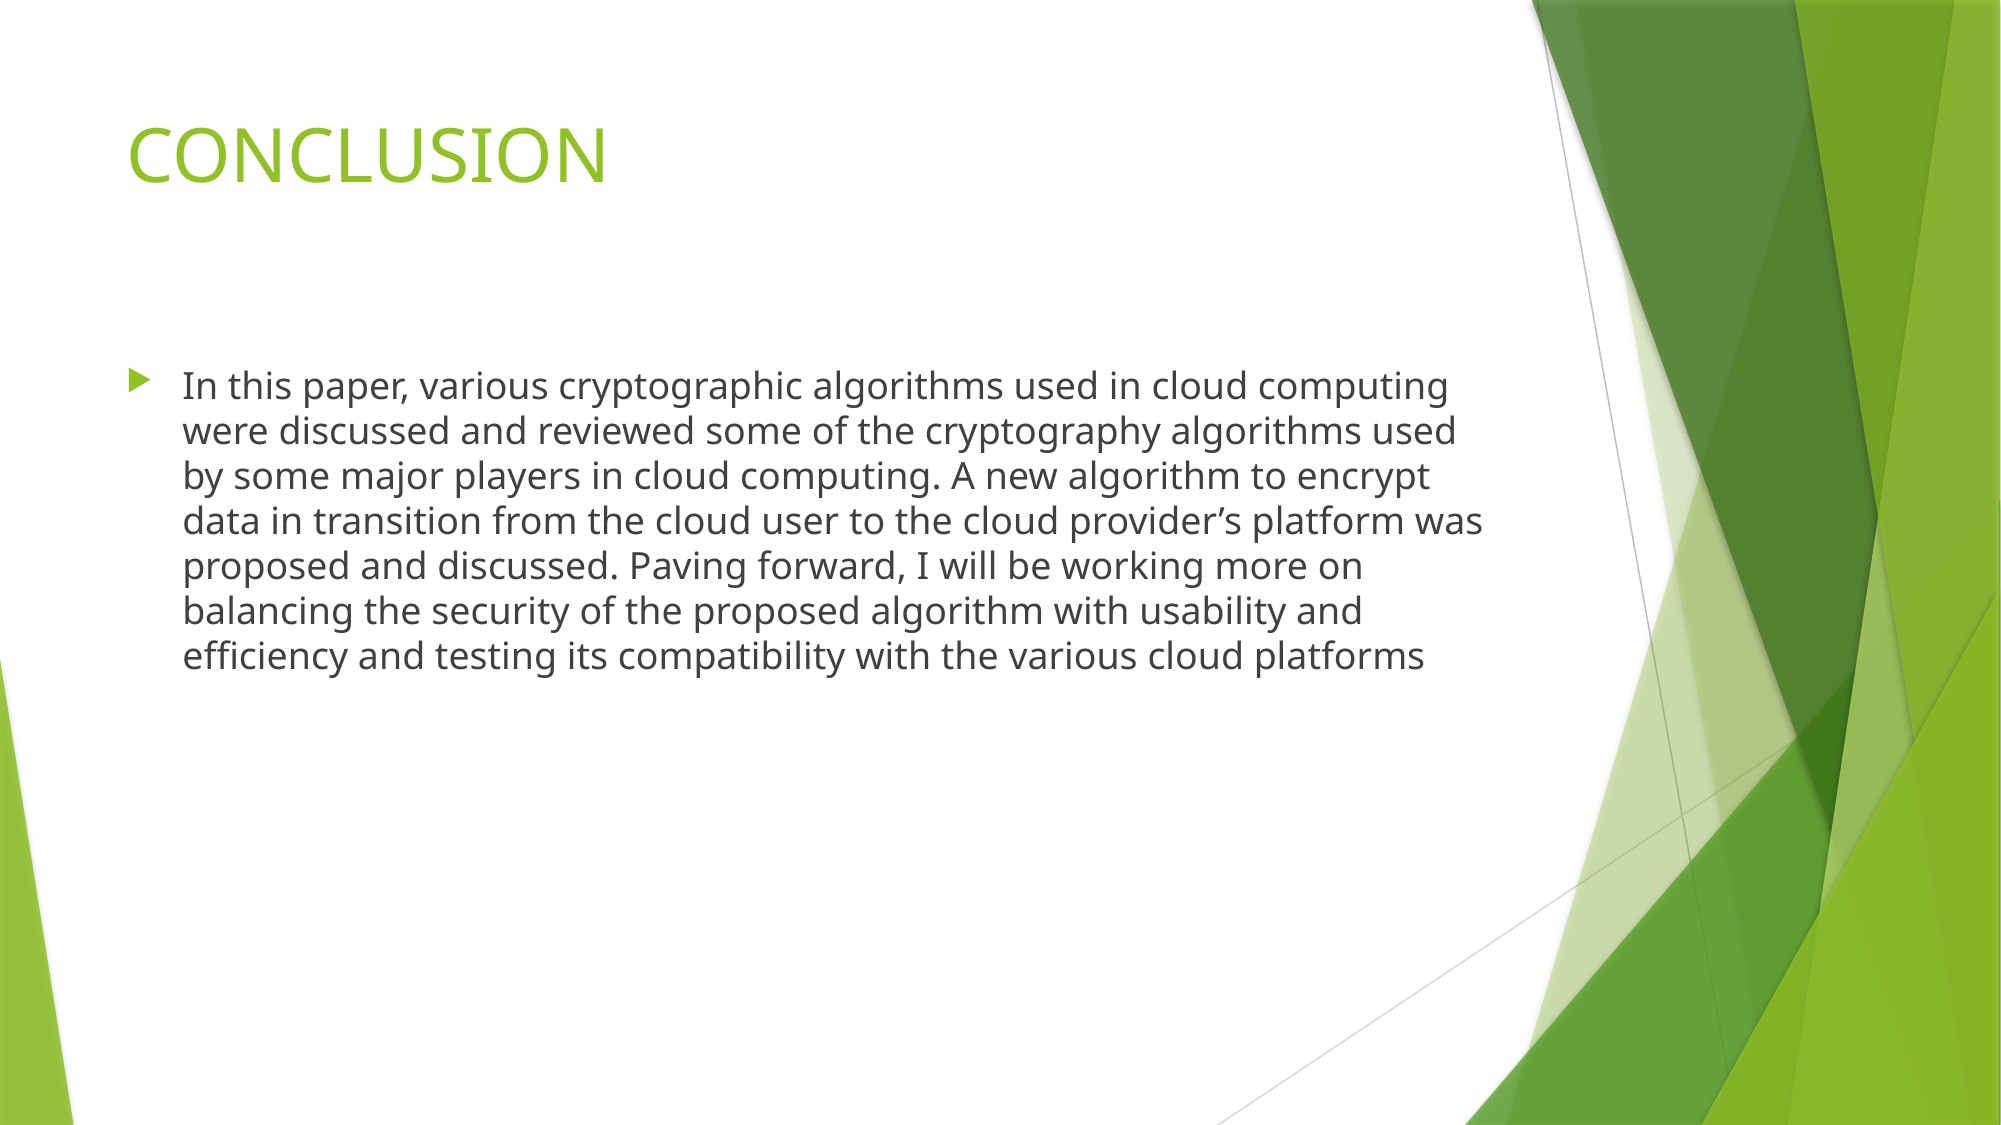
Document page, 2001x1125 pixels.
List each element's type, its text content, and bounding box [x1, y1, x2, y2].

title CONCLUSION [111, 99, 1522, 317]
list In this paper, various cryptographic algorithms used in cloud computing were discussed and reviewed some of the cryptography algorithms used by some major players in cloud computing. A new algorithm to encrypt data in transition from the cloud user to the cloud provider’s platform was proposed and discussed. Paving forward, I will be working more on balancing the security of the proposed algorithm with usability and efficiency and testing its compatibility with the various cloud platforms [111, 354, 1522, 992]
